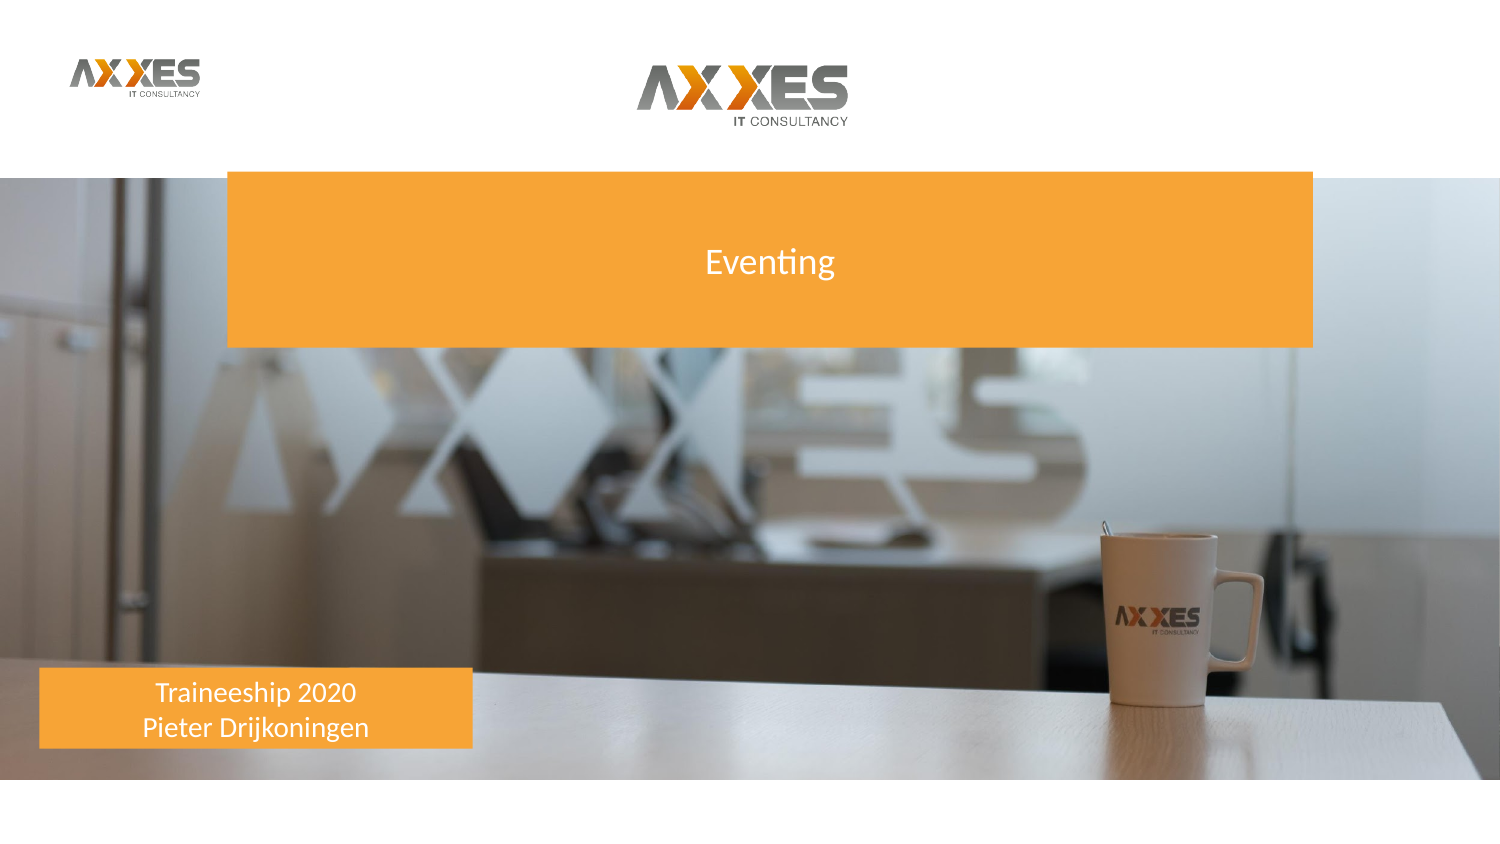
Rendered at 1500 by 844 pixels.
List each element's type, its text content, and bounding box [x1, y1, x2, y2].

picture [0, 178, 1500, 780]
text_box Eventing [227, 171, 1313, 348]
picture [69, 59, 200, 97]
text_box Traineeship 2020 Pieter Drijkoningen [39, 667, 473, 749]
picture [636, 65, 848, 126]
